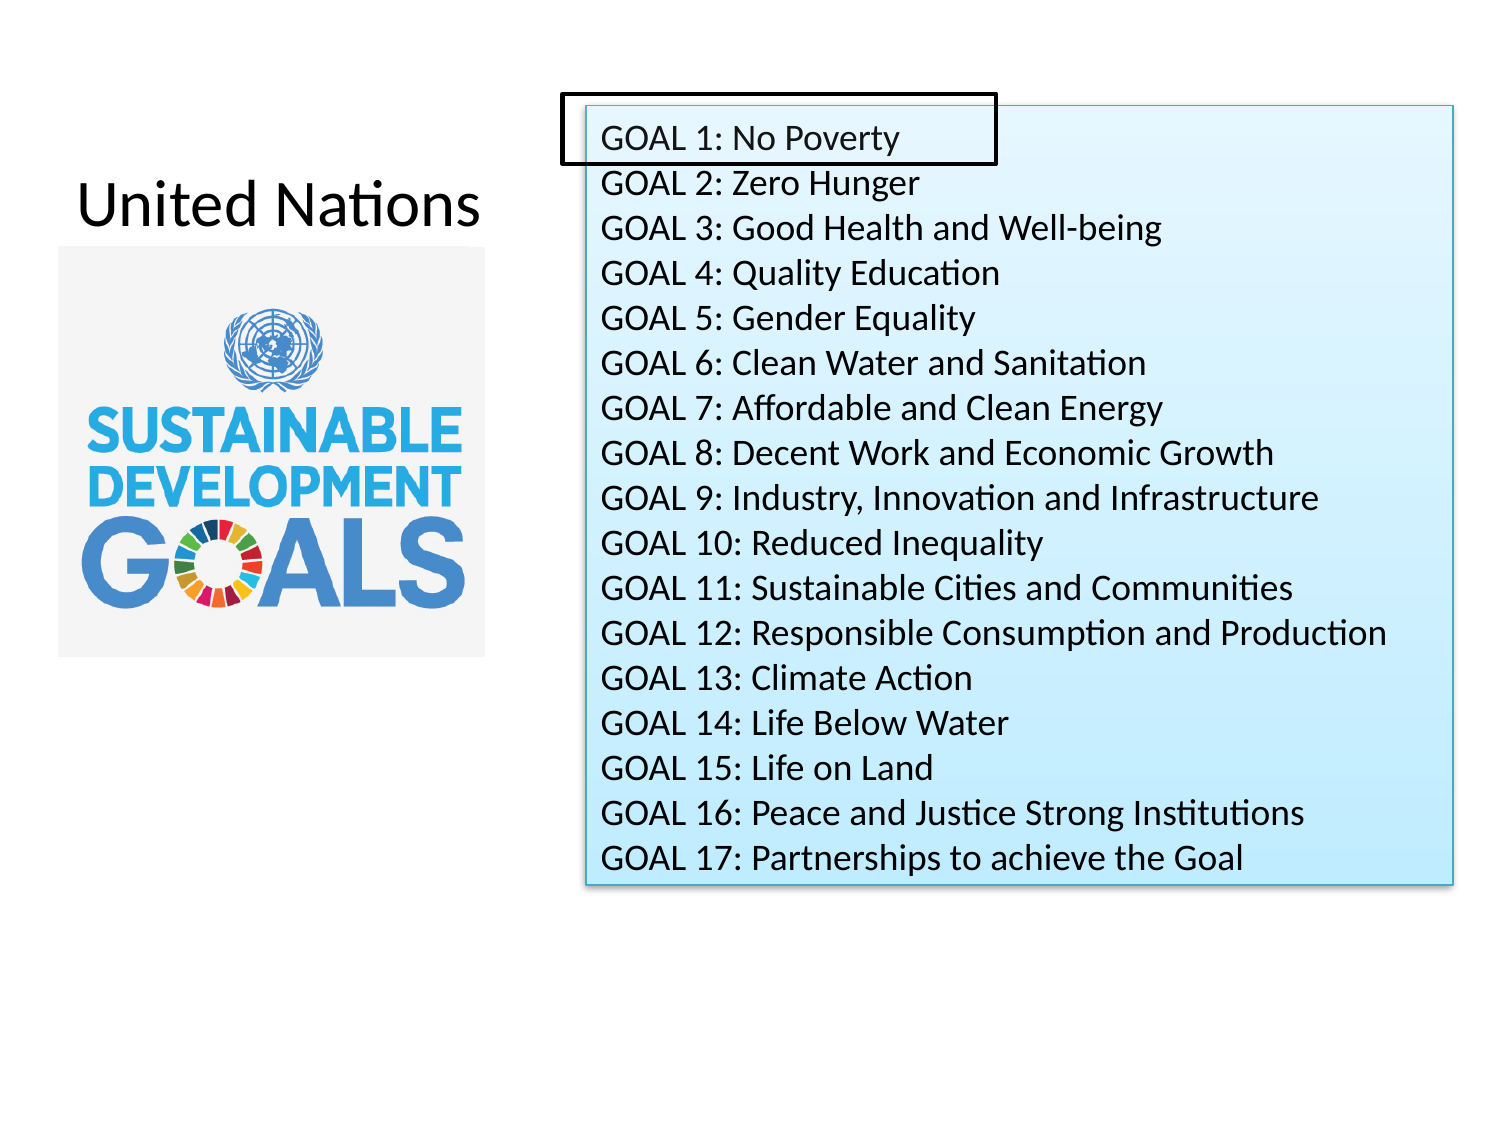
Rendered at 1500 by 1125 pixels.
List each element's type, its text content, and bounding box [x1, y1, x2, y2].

text_box United Nations [61, 152, 497, 247]
picture [58, 245, 485, 657]
text_box [560, 92, 998, 166]
text_box GOAL 1: No Poverty GOAL 2: Zero Hunger GOAL 3: Good Health and Well-being GOAL 4: Quality Education GOAL 5: Gender Equality GOAL 6: Clean Water and Sanitation GOAL 7: Affordable and Clean Energy GOAL 8: Decent Work and Economic Growth GOAL 9: Industry, Innovation and Infrastructure GOAL 10: Reduced Inequality GOAL 11: Sustainable Cities and Communities GOAL 12: Responsible Consumption and Production GOAL 13: Climate Action GOAL 14: Life Below Water GOAL 15: Life on Land GOAL 16: Peace and Justice Strong Institutions GOAL 17: Partnerships to achieve the Goal [585, 105, 1454, 886]
